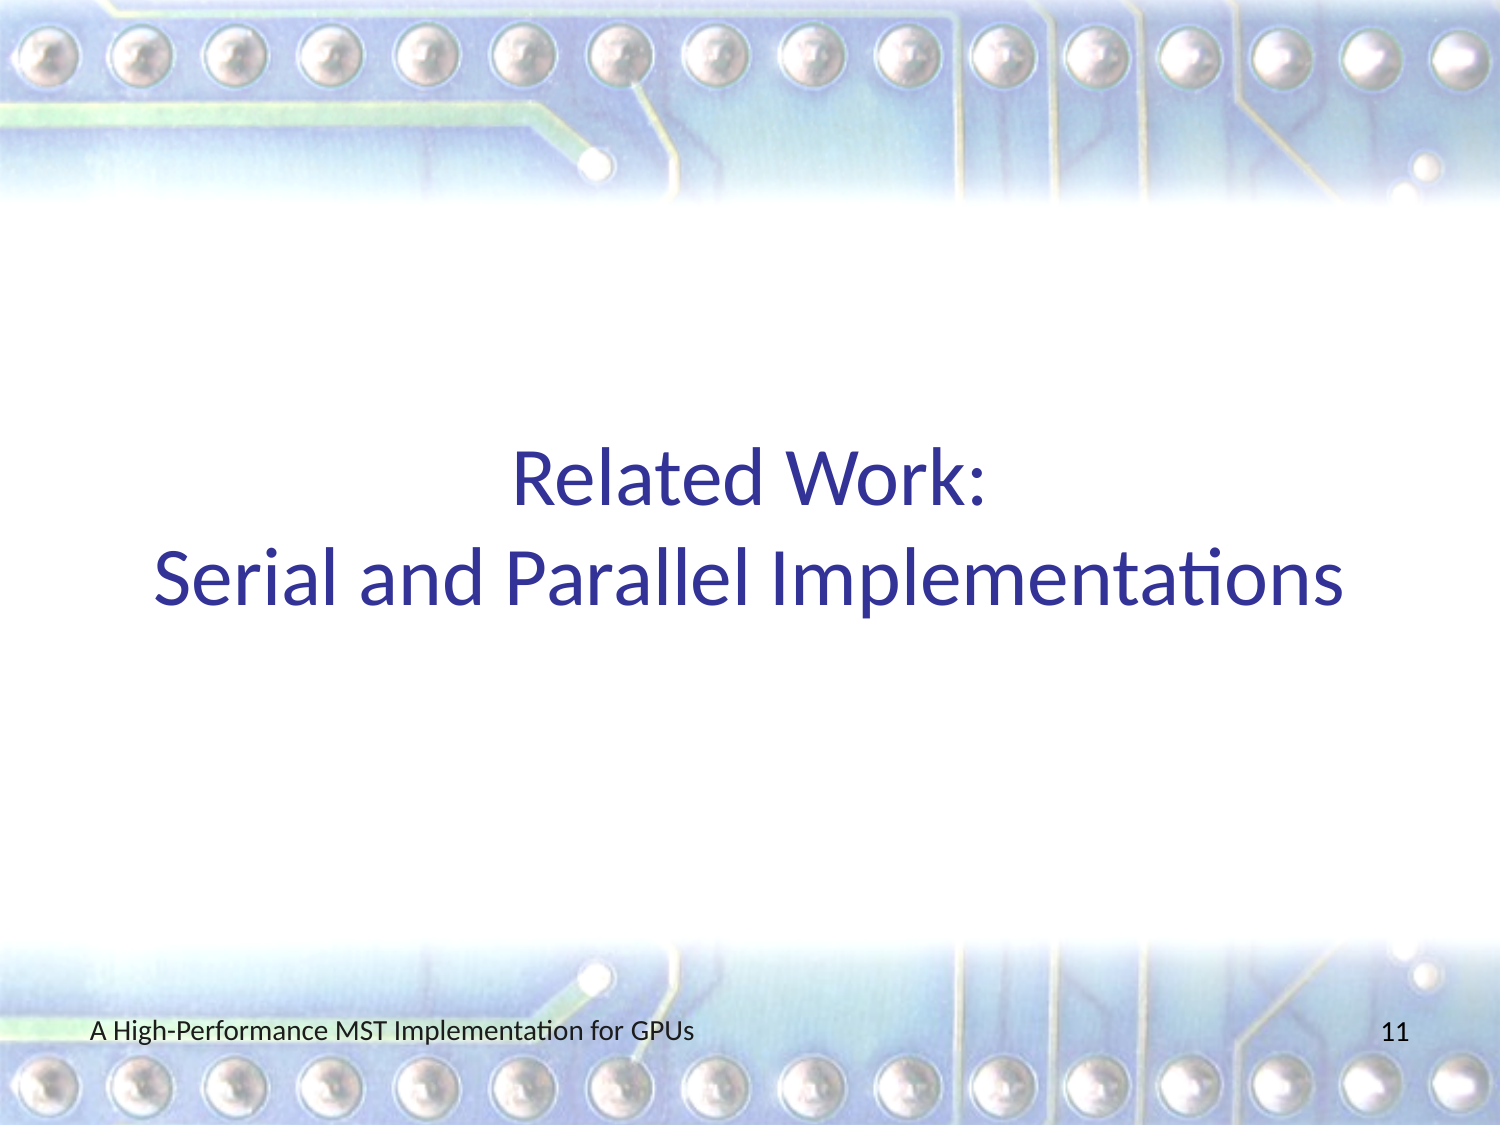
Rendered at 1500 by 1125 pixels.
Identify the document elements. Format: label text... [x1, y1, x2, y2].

slide_number 10 [1112, 979, 1426, 1055]
slide_number A High-Performance MST Implementation for GPUs [74, 978, 1113, 1055]
title Related Work: Serial and Parallel Implementations [74, 469, 1426, 576]
